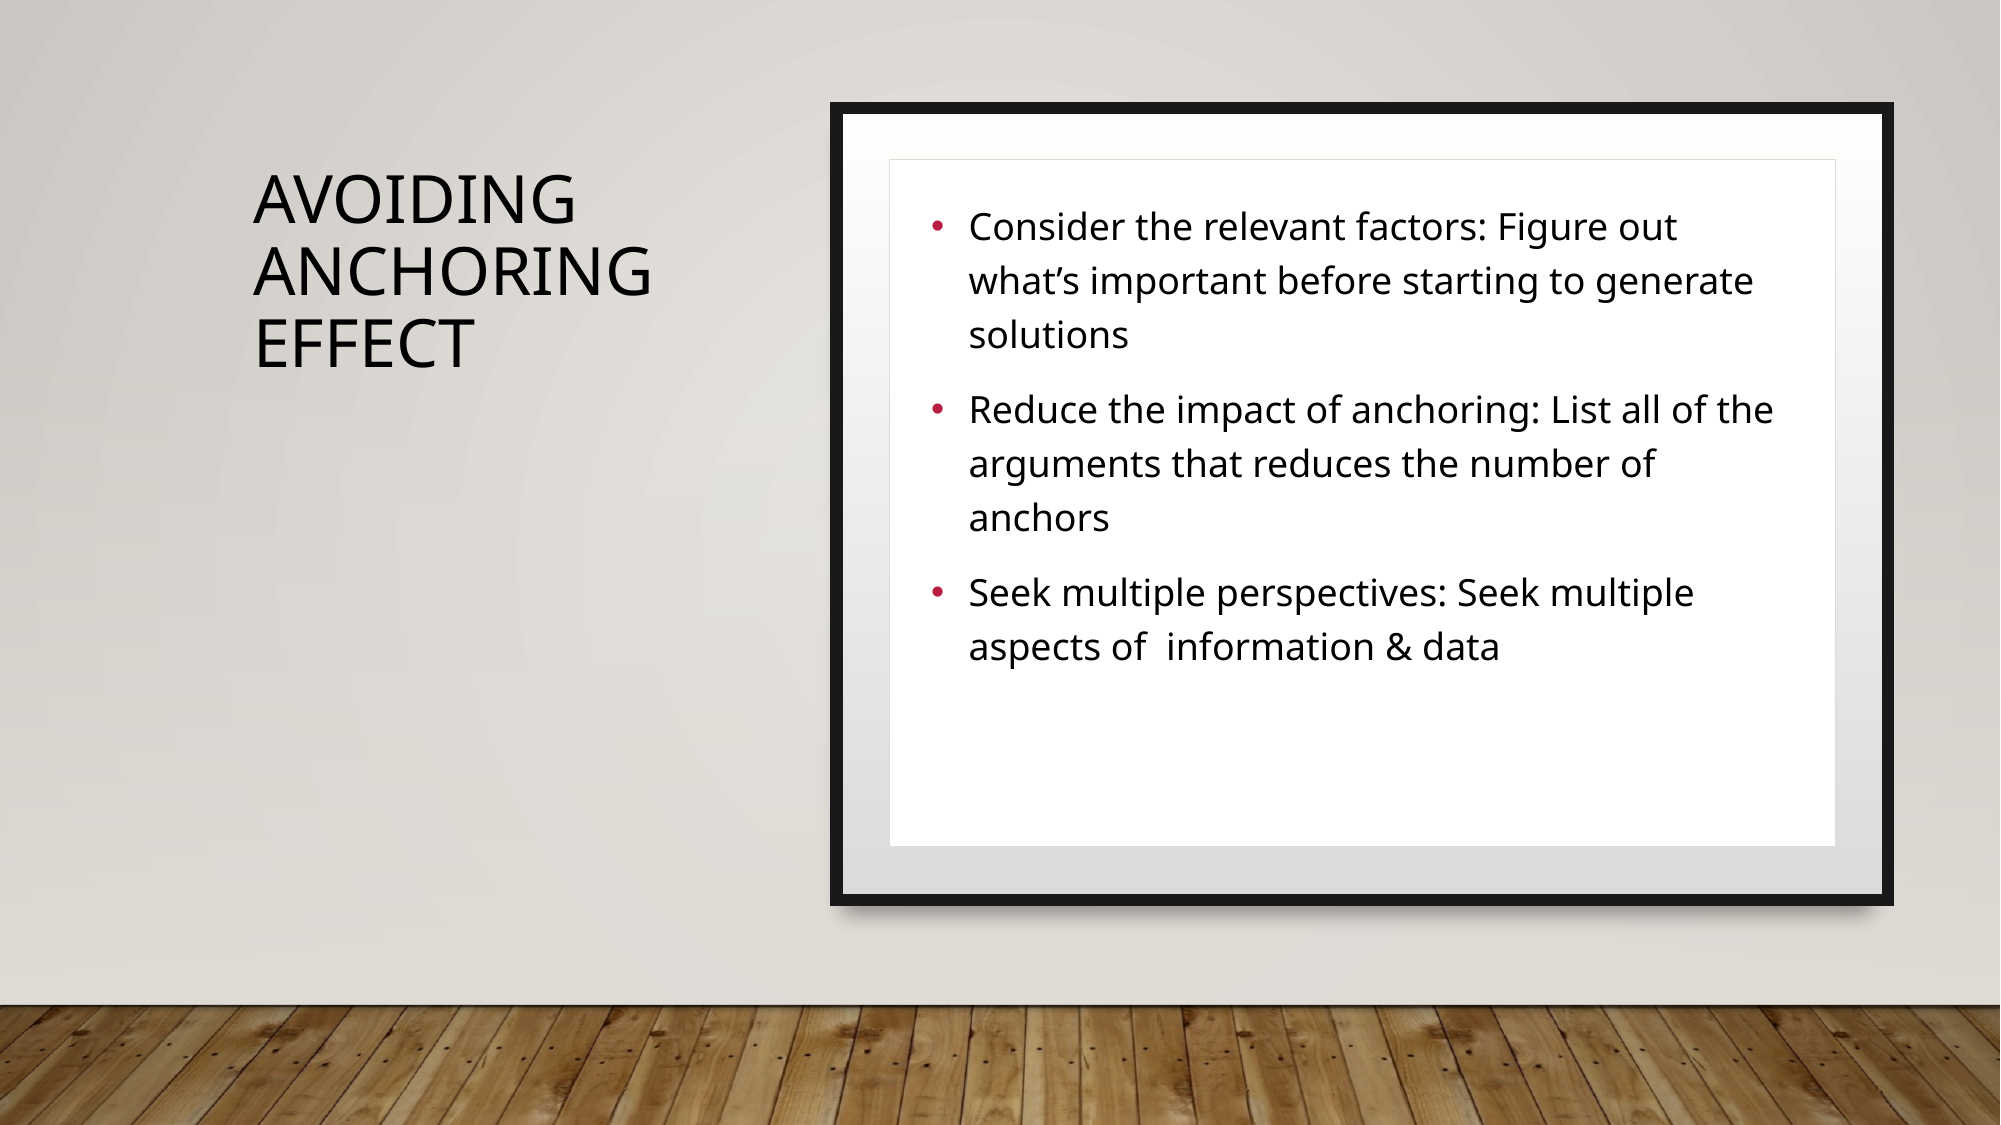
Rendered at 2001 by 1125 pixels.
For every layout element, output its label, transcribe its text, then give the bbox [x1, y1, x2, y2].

title Avoiding Anchoring effect [238, 158, 764, 617]
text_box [836, 104, 1889, 902]
text_box [0, 330, 2000, 1004]
picture [0, 1006, 2000, 1125]
text_box [0, 0, 2000, 330]
